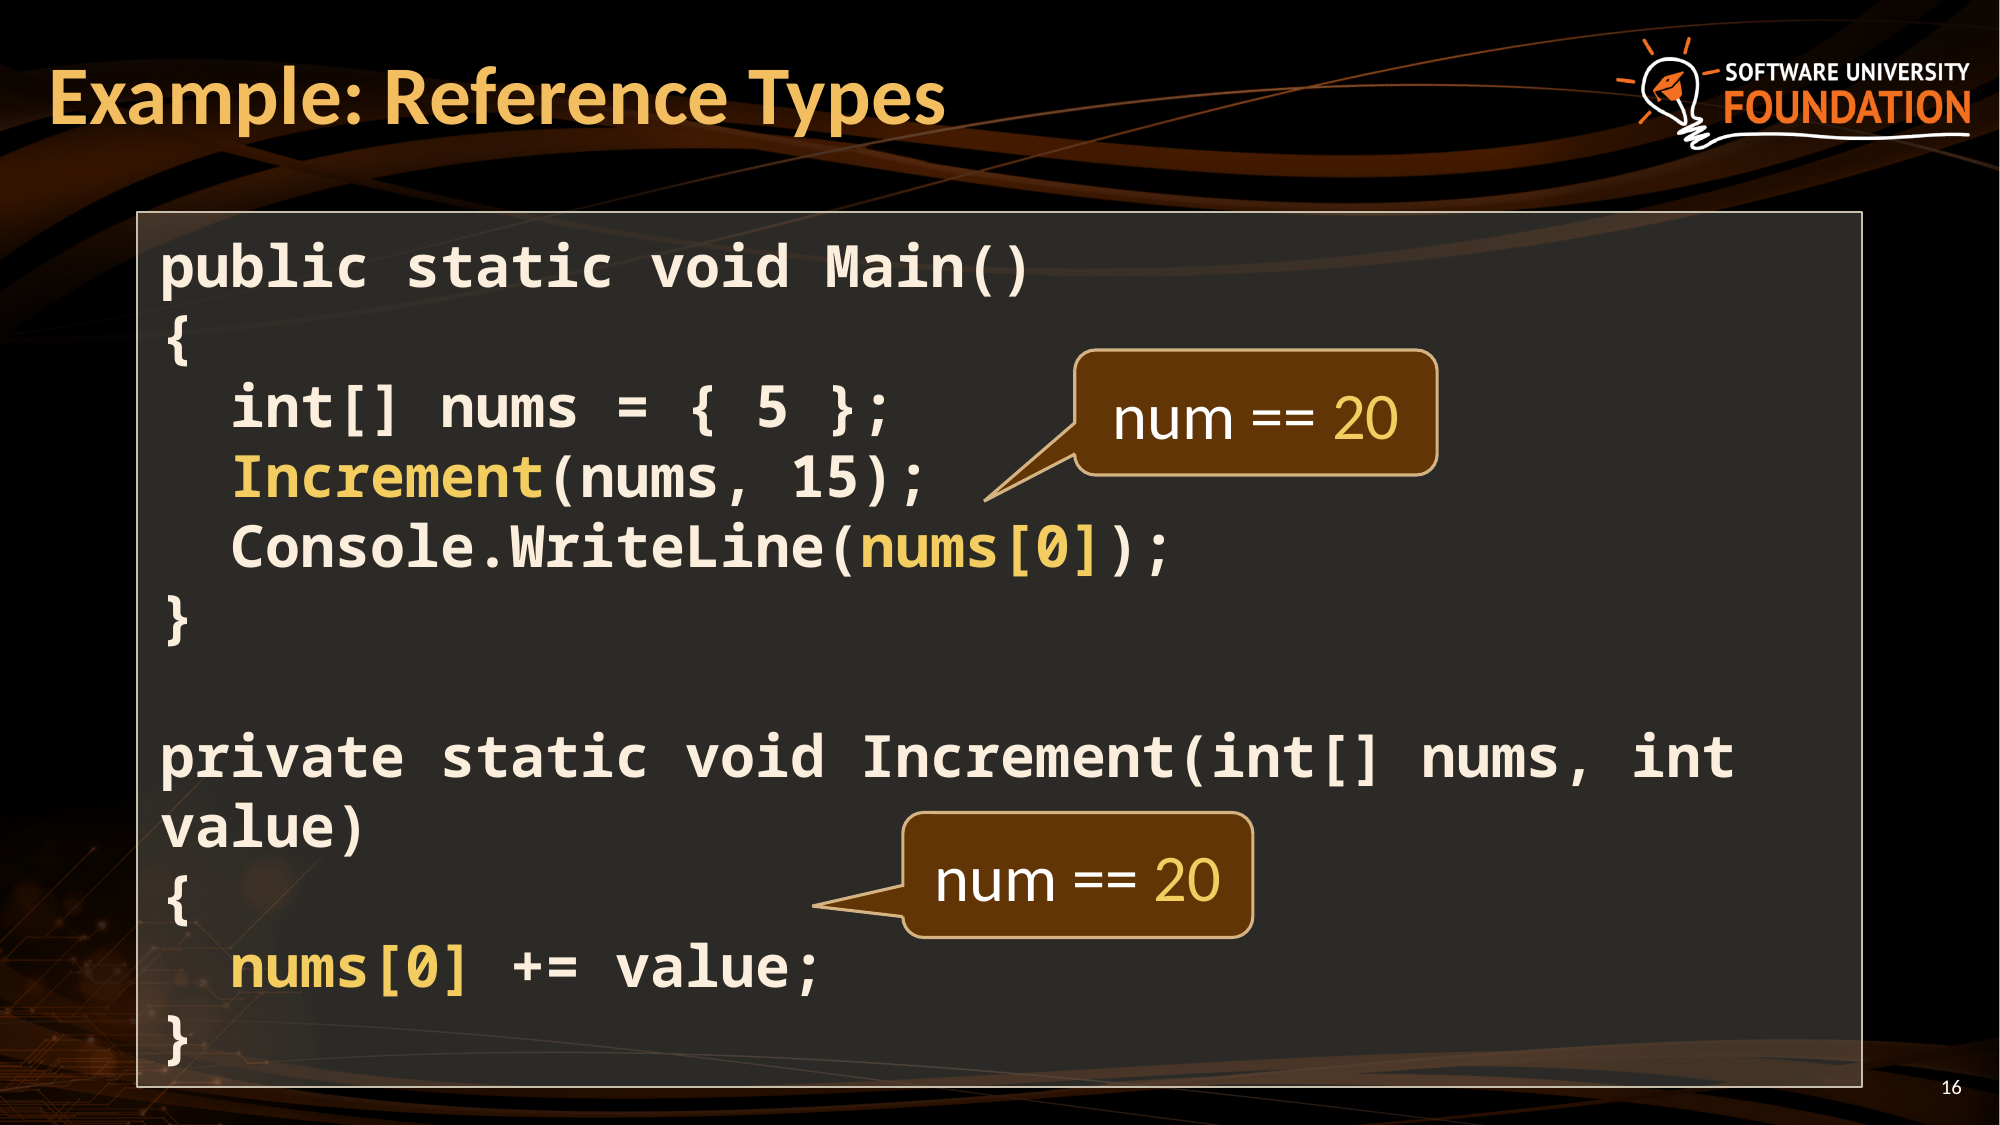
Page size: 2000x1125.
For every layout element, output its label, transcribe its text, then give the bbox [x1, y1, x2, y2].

text_box public static void Main() { int[] nums = { 5 }; Increment(nums, 15); Console.WriteLine(nums[0]); } private static void Increment(int[] nums, int value) { nums[0] += value; } [137, 211, 1863, 1087]
title Example: Reference Types [30, 6, 1602, 189]
slide_number 16 [1897, 1070, 1968, 1103]
picture [0, 0, 2000, 1125]
text_box num == 20 [983, 348, 1439, 503]
text_box num == 20 [812, 811, 1254, 939]
